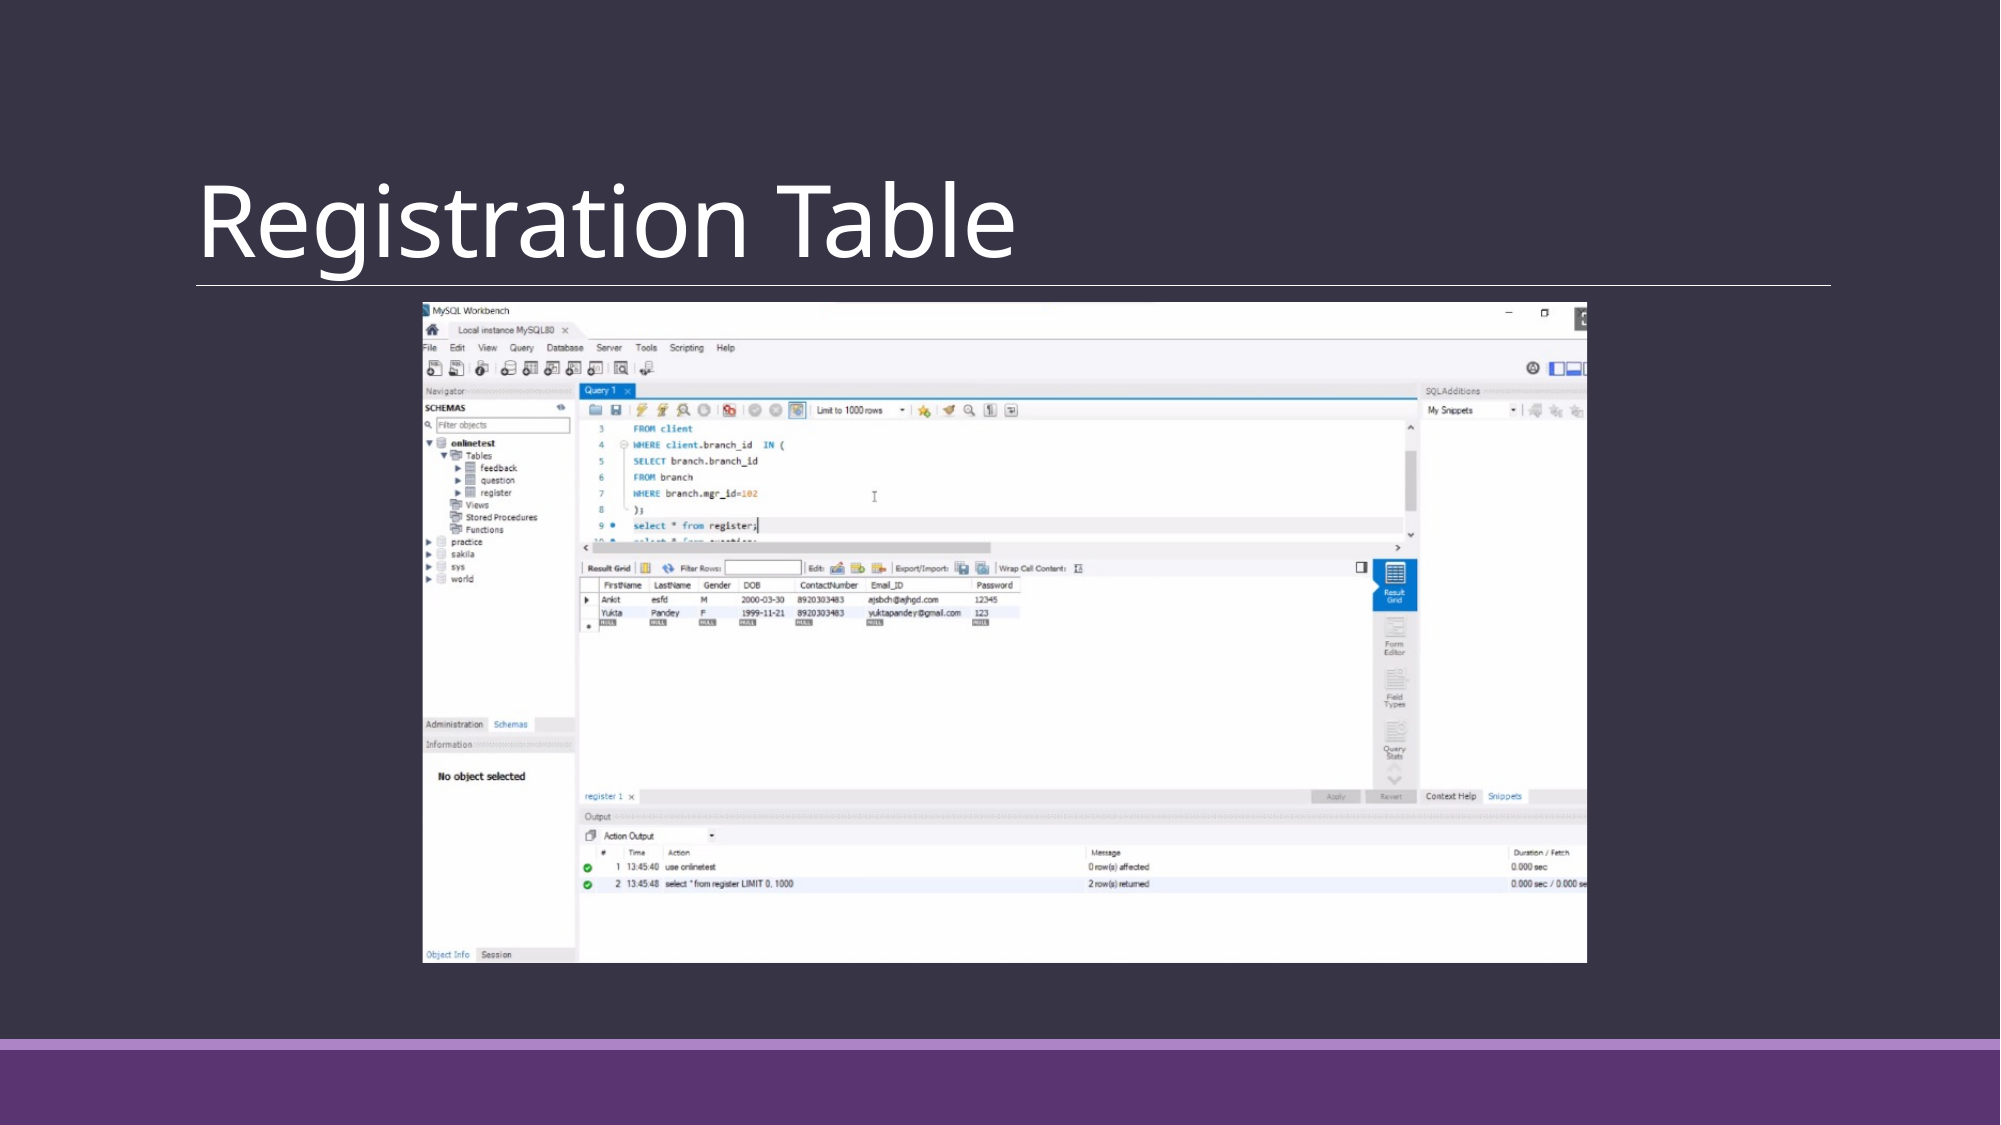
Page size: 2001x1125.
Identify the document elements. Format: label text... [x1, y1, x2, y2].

title Registration Table [180, 47, 1830, 285]
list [422, 302, 1588, 964]
